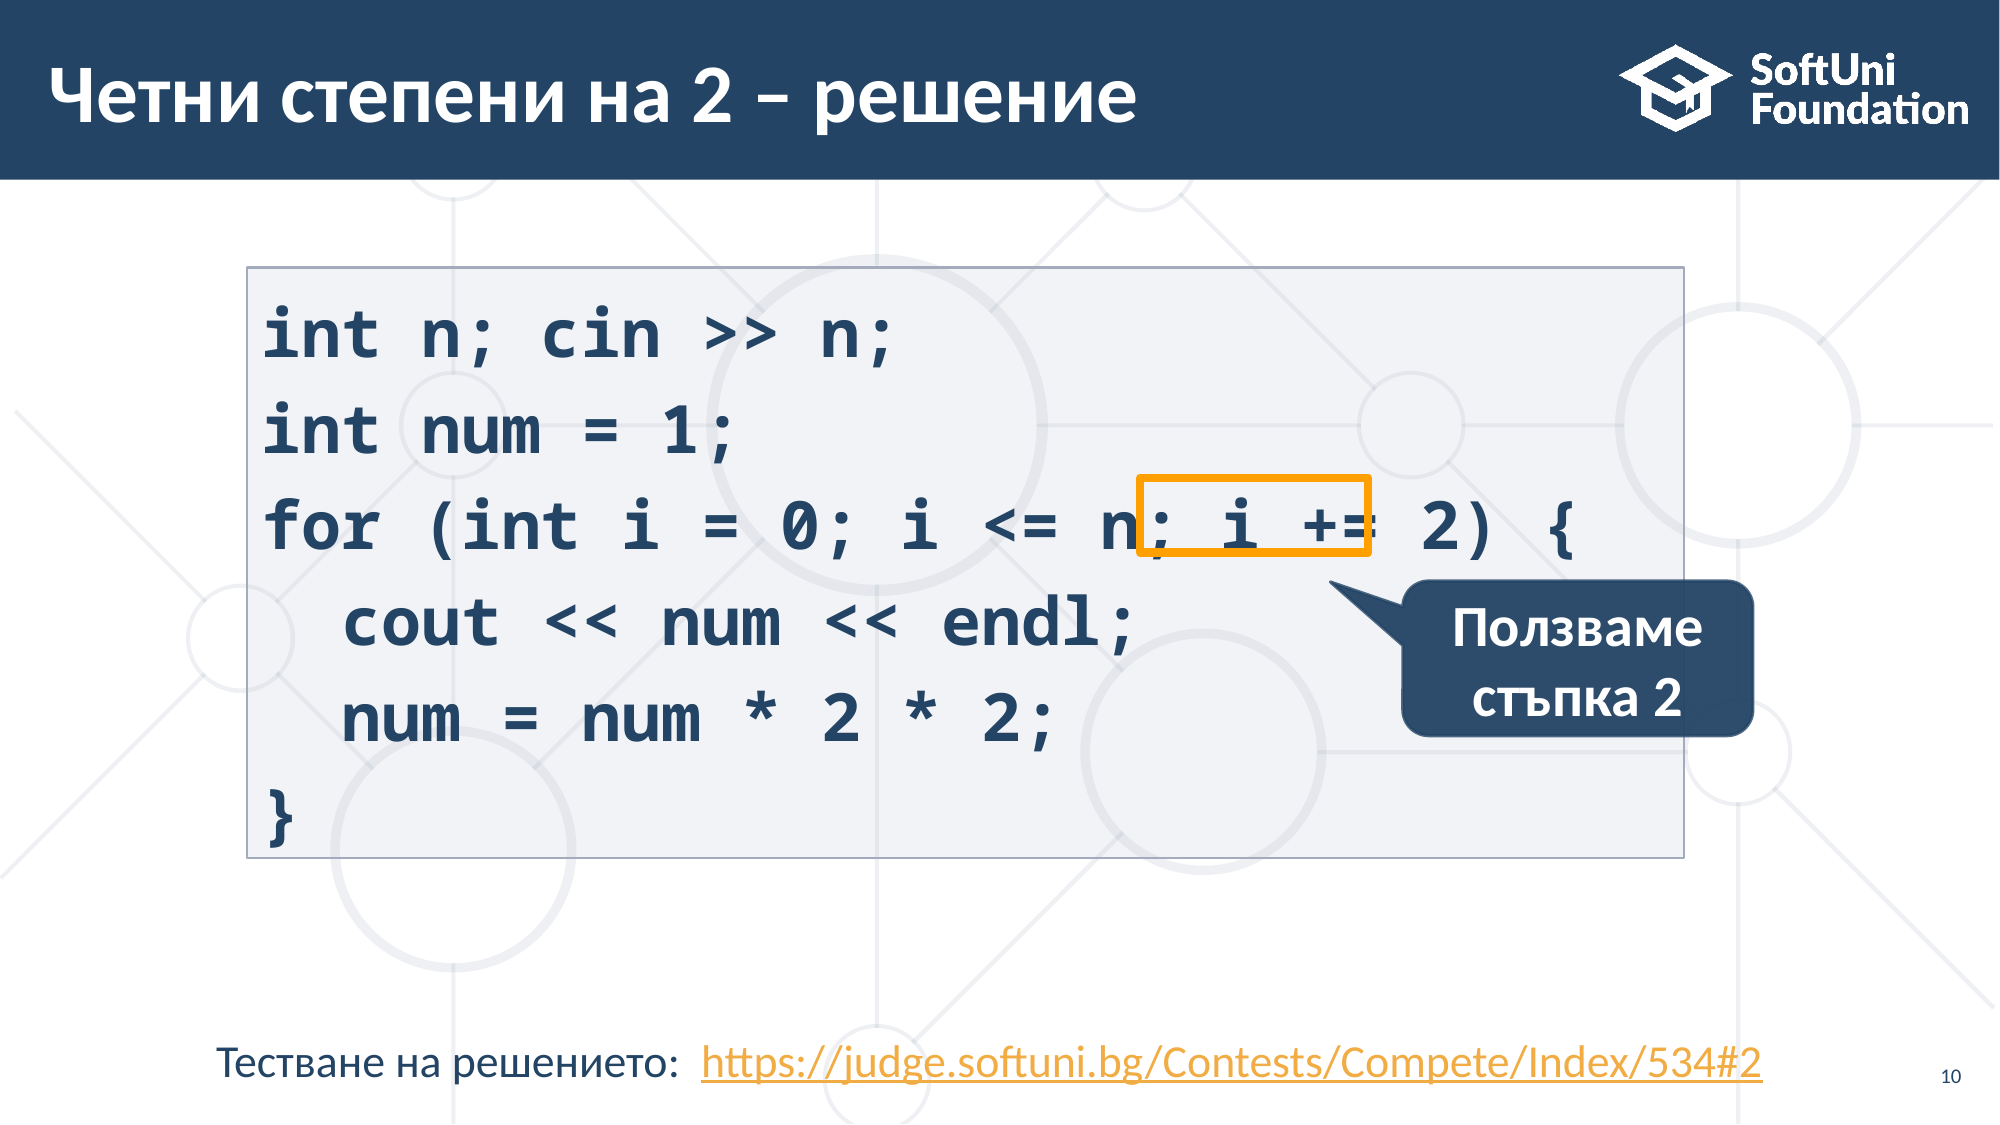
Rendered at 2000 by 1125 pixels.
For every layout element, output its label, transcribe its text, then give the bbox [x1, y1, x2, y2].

text_box int n; cin >> n; int num = 1; for (int i = 0; i <= n; i += 2) { cout << num << endl; num = num * 2 * 2; } [246, 267, 1685, 858]
title Четни степени на 2 – решение [31, 16, 1591, 162]
text_box Тестване на решението: https://judge.softuni.bg/Contests/Compete/Index/534#2 [180, 1023, 1819, 1094]
text_box [1138, 476, 1370, 555]
text_box Ползваме стъпка 2 [1328, 578, 1755, 738]
slide_number 10 [1896, 1049, 1968, 1101]
picture [1618, 44, 1968, 132]
